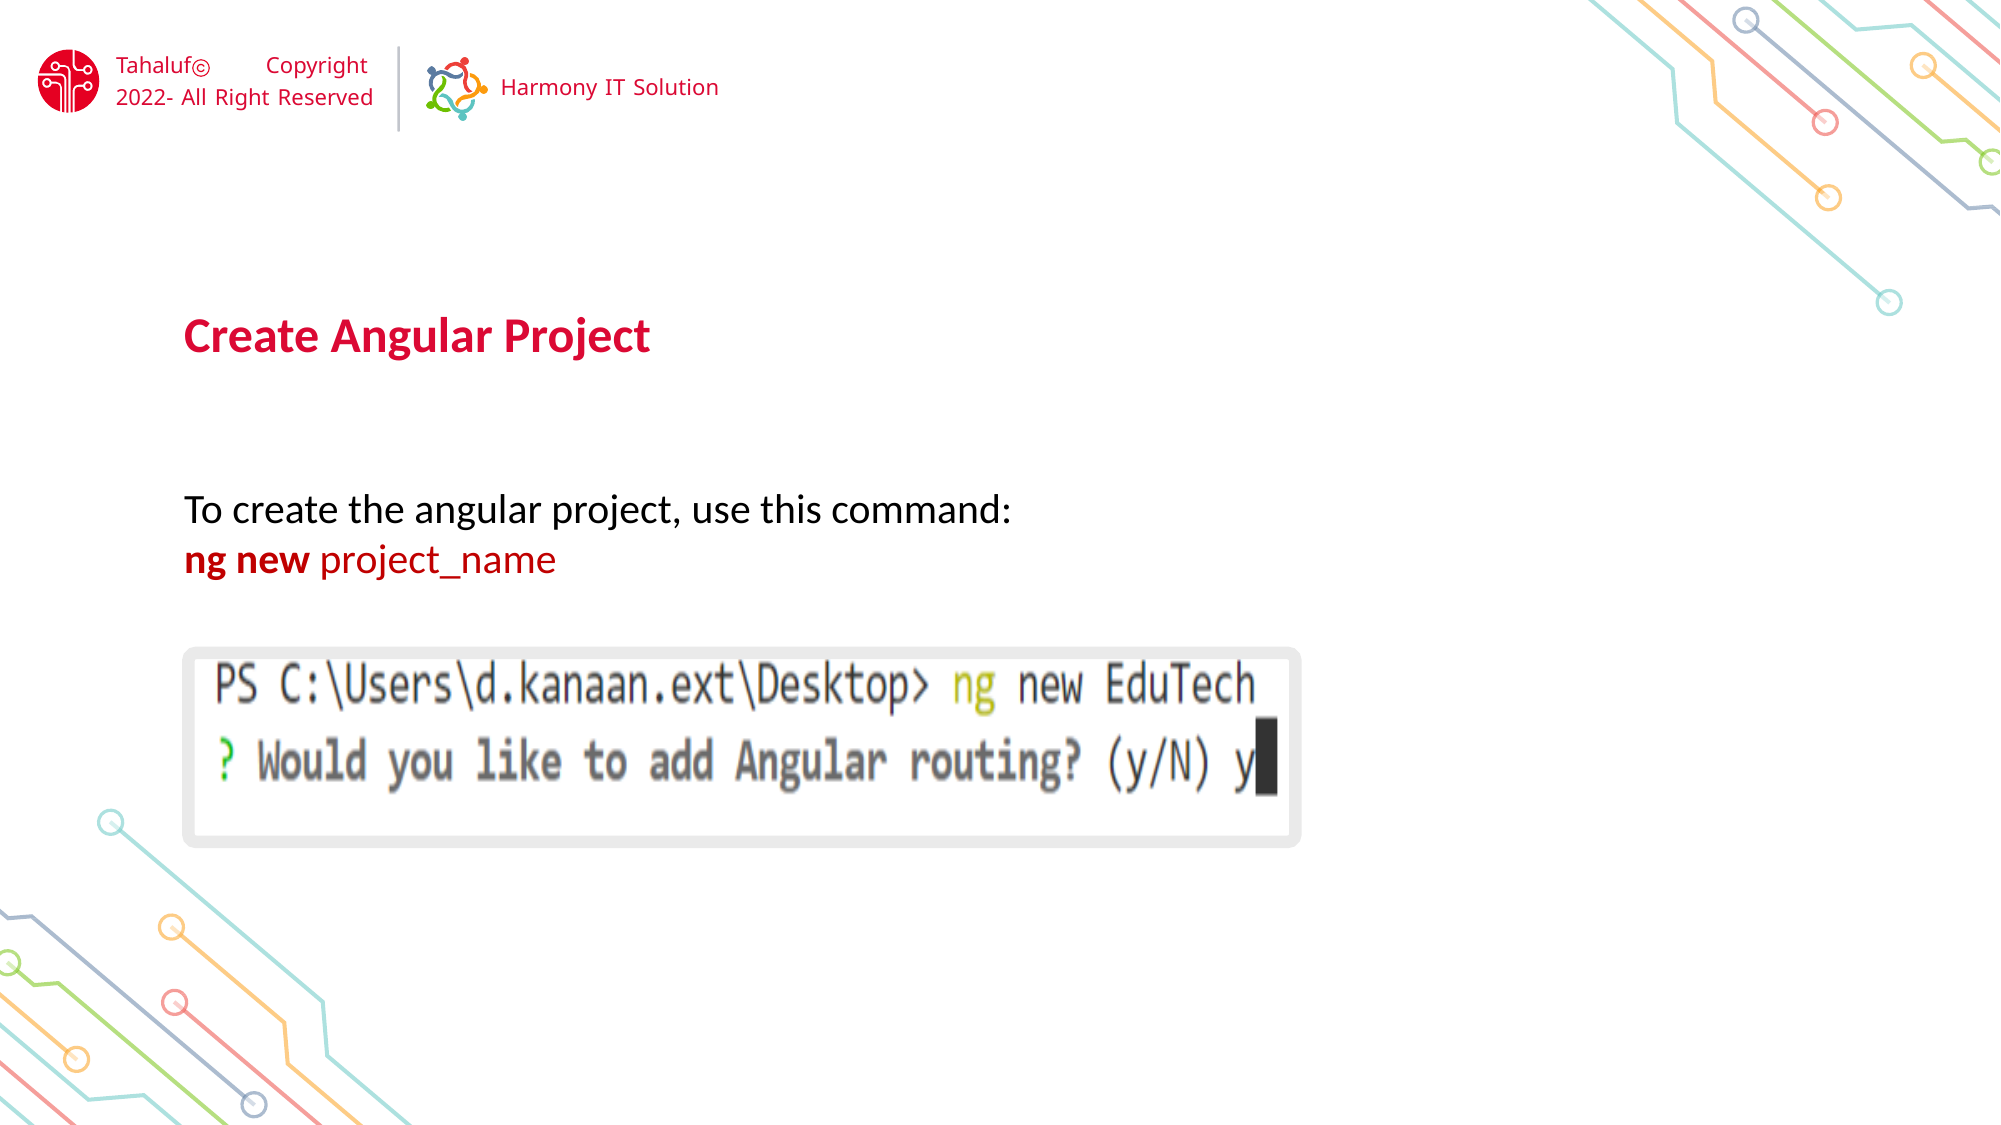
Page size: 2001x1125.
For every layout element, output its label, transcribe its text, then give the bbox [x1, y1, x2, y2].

text_box [37, 49, 100, 113]
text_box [0, 808, 413, 1125]
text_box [426, 57, 488, 121]
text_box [1587, 0, 2000, 317]
picture [192, 59, 210, 77]
text_box Create Angular Project To create the angular project, use this command: ng new project_name [169, 294, 1811, 640]
picture [188, 652, 1296, 842]
text_box Harmony IT Solution [499, 71, 733, 100]
text_box Tahaluf Copyright 2022- All Right Reserved [114, 45, 378, 110]
